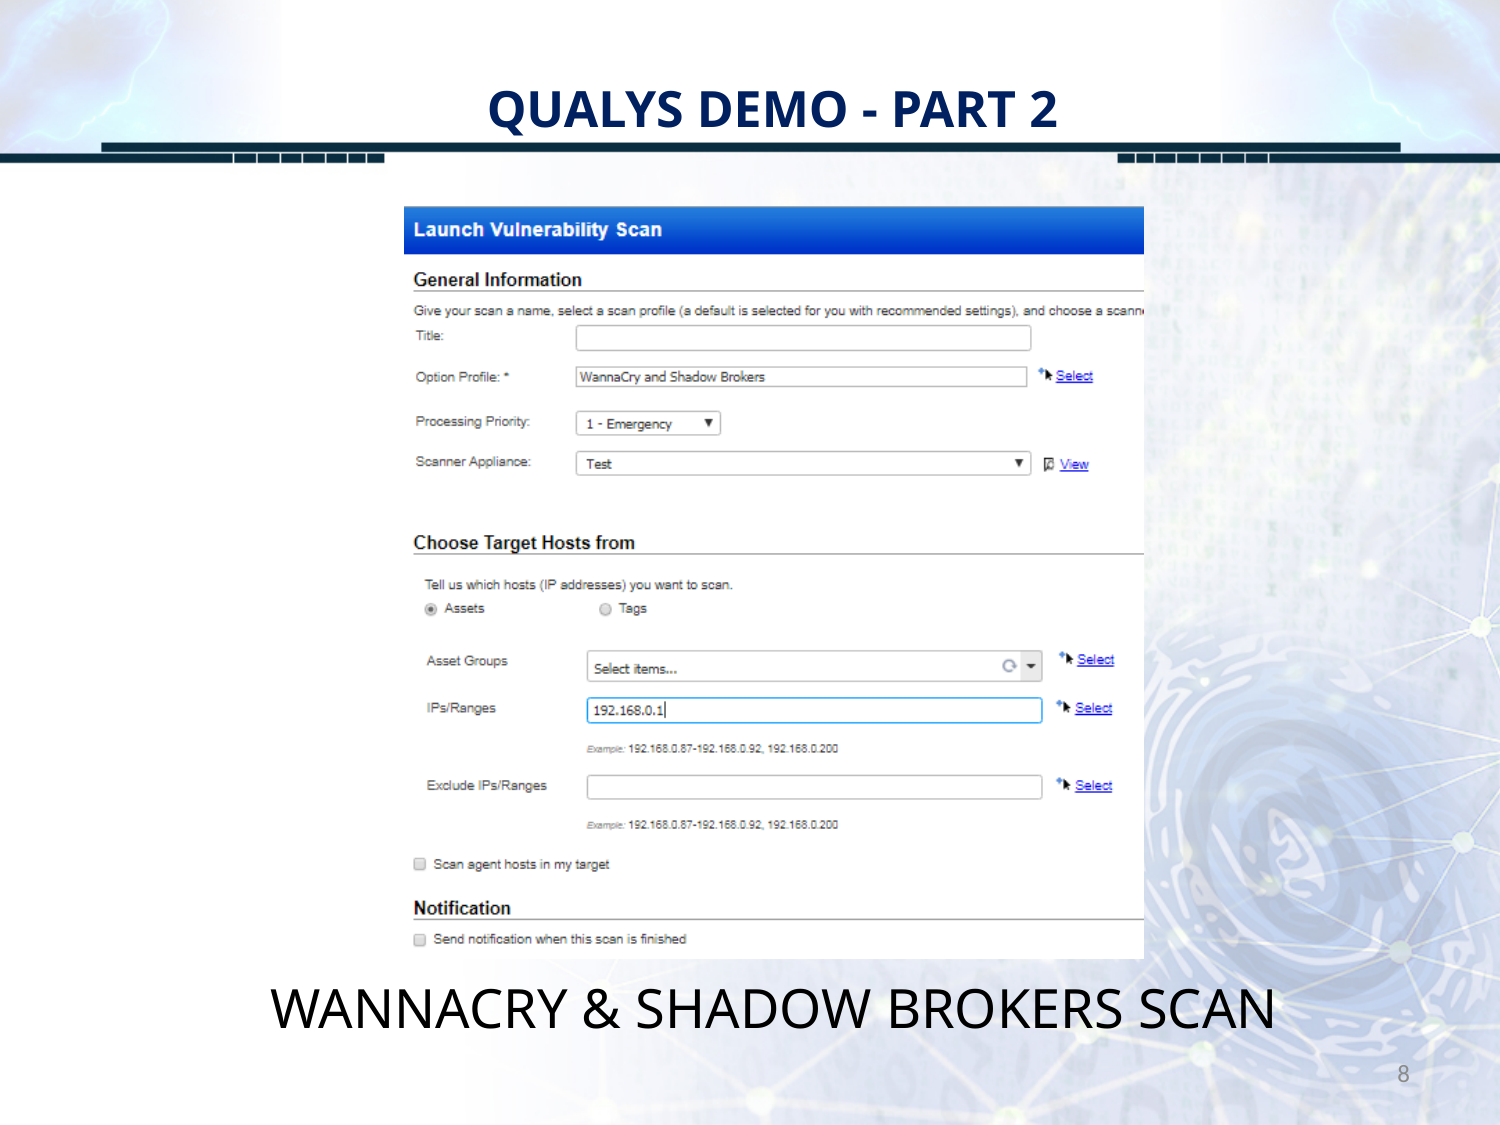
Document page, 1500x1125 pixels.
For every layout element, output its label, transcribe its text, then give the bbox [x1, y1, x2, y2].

picture [0, 0, 1500, 1125]
title QUALYS DEMO - PART 2 [97, 34, 1448, 182]
text_box WANNACRY & SHADOW BROKERS SCAN [255, 966, 1294, 1047]
slide_number 8 [1074, 1042, 1425, 1103]
